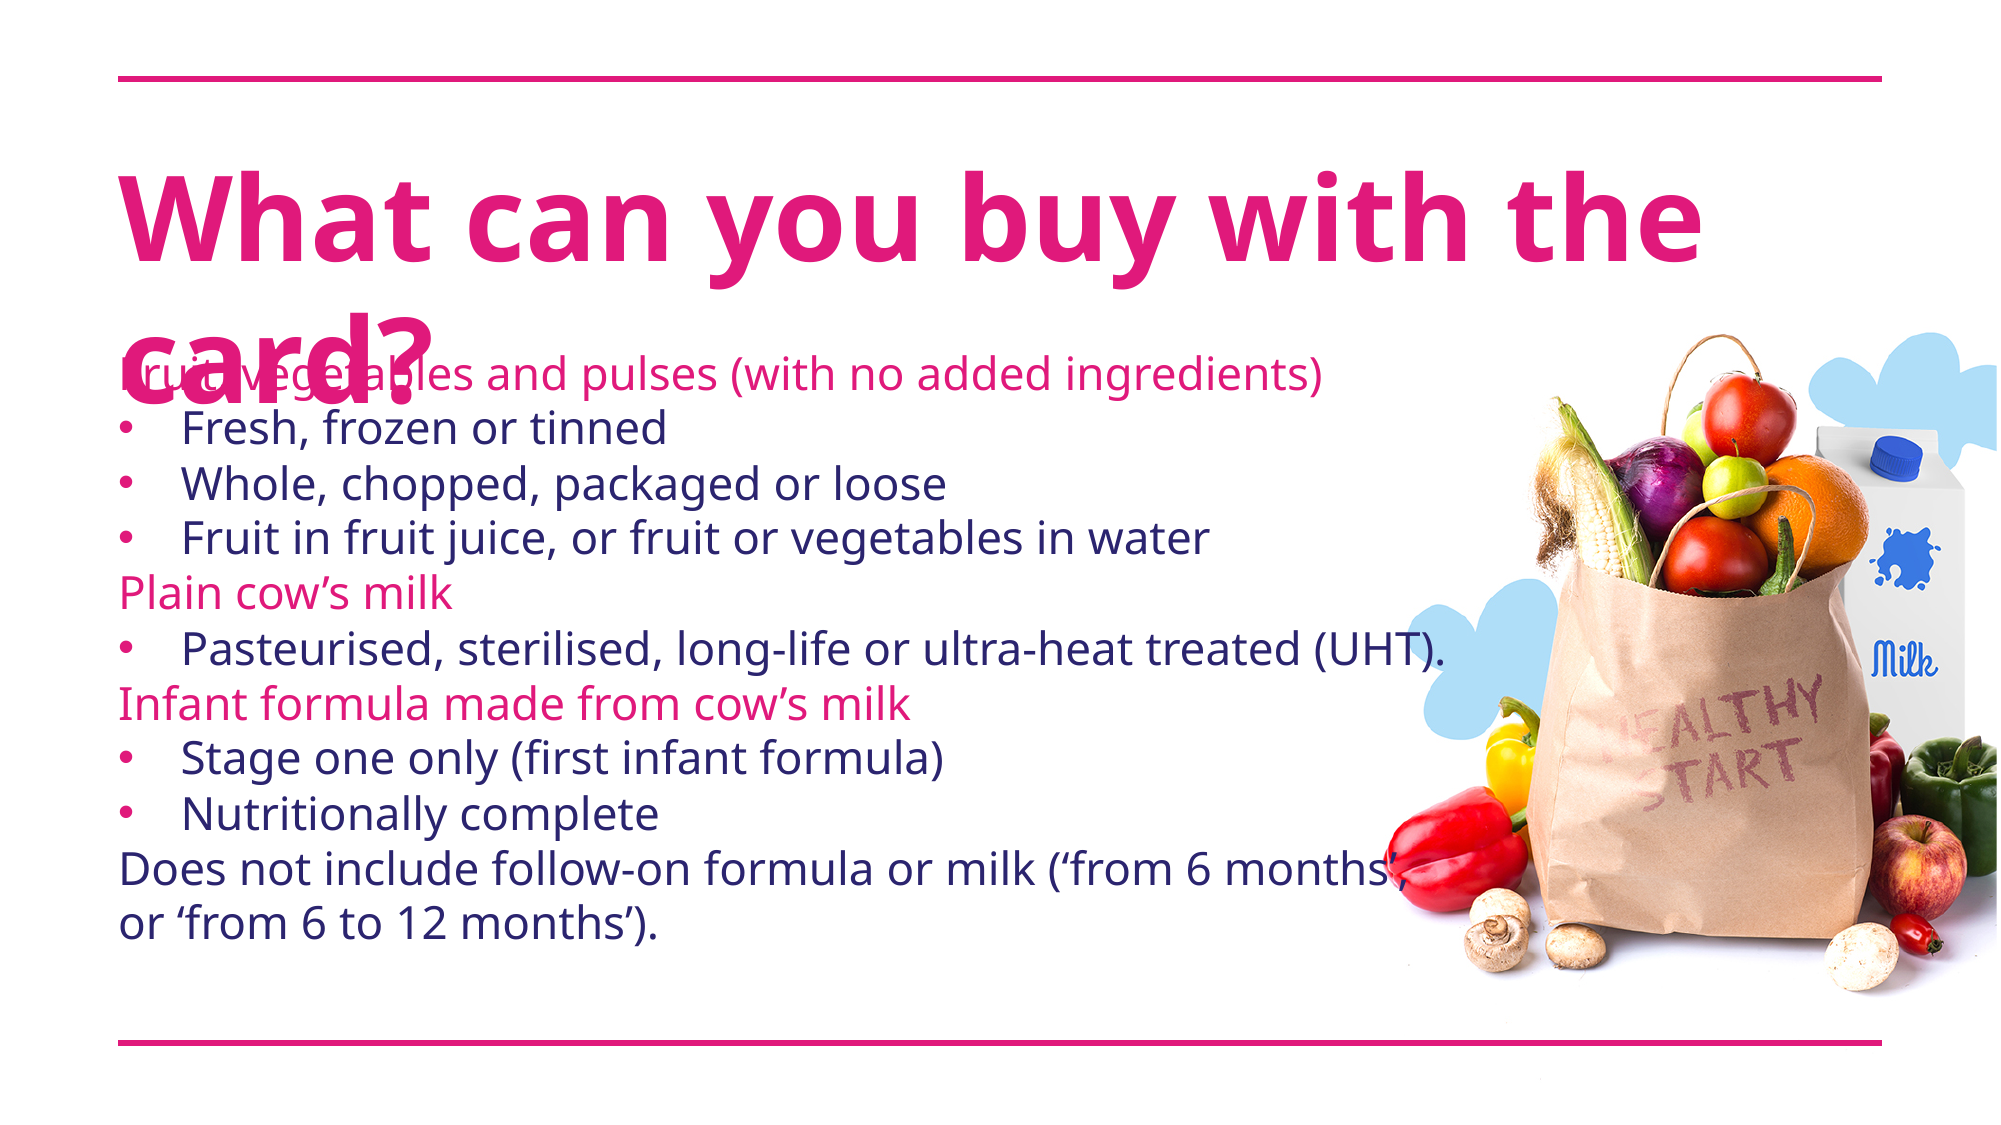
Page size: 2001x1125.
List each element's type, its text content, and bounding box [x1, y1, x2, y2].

text_box What can you buy with the card? [118, 135, 1375, 294]
picture [1375, 74, 1997, 1083]
text_box Fruit, vegetables and pulses (with no added ingredients) Fresh, frozen or tinned Whole, chopped, packaged or loose Fruit in fruit juice, or fruit or vegetables in water Plain cow’s milk Pasteurised, sterilised, long-life or ultra-heat treated (UHT). Infant formula made from cow’s milk Stage one only (first infant formula) Nutritionally complete Does not include follow-on formula or milk (‘from 6 months’, or ‘from 6 to 12 months’). [118, 294, 1375, 950]
